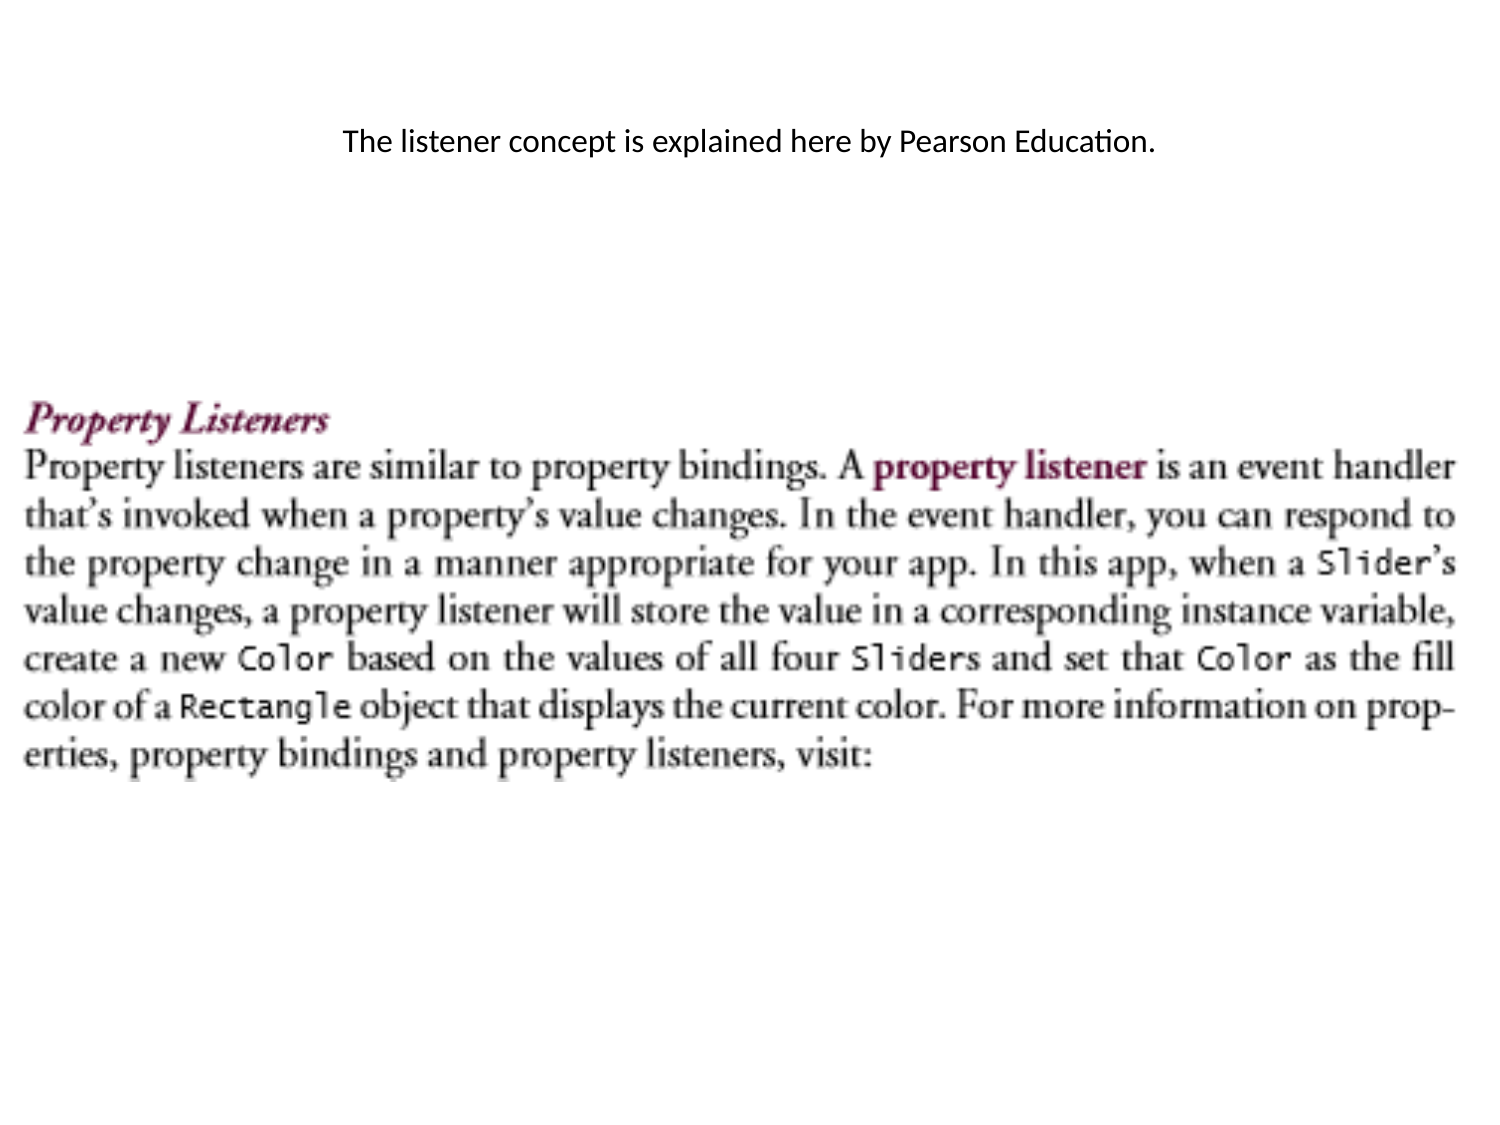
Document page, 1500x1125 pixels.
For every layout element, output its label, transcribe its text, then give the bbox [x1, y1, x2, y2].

title The listener concept is explained here by Pearson Education. [75, 45, 1425, 233]
picture [0, 399, 1500, 782]
